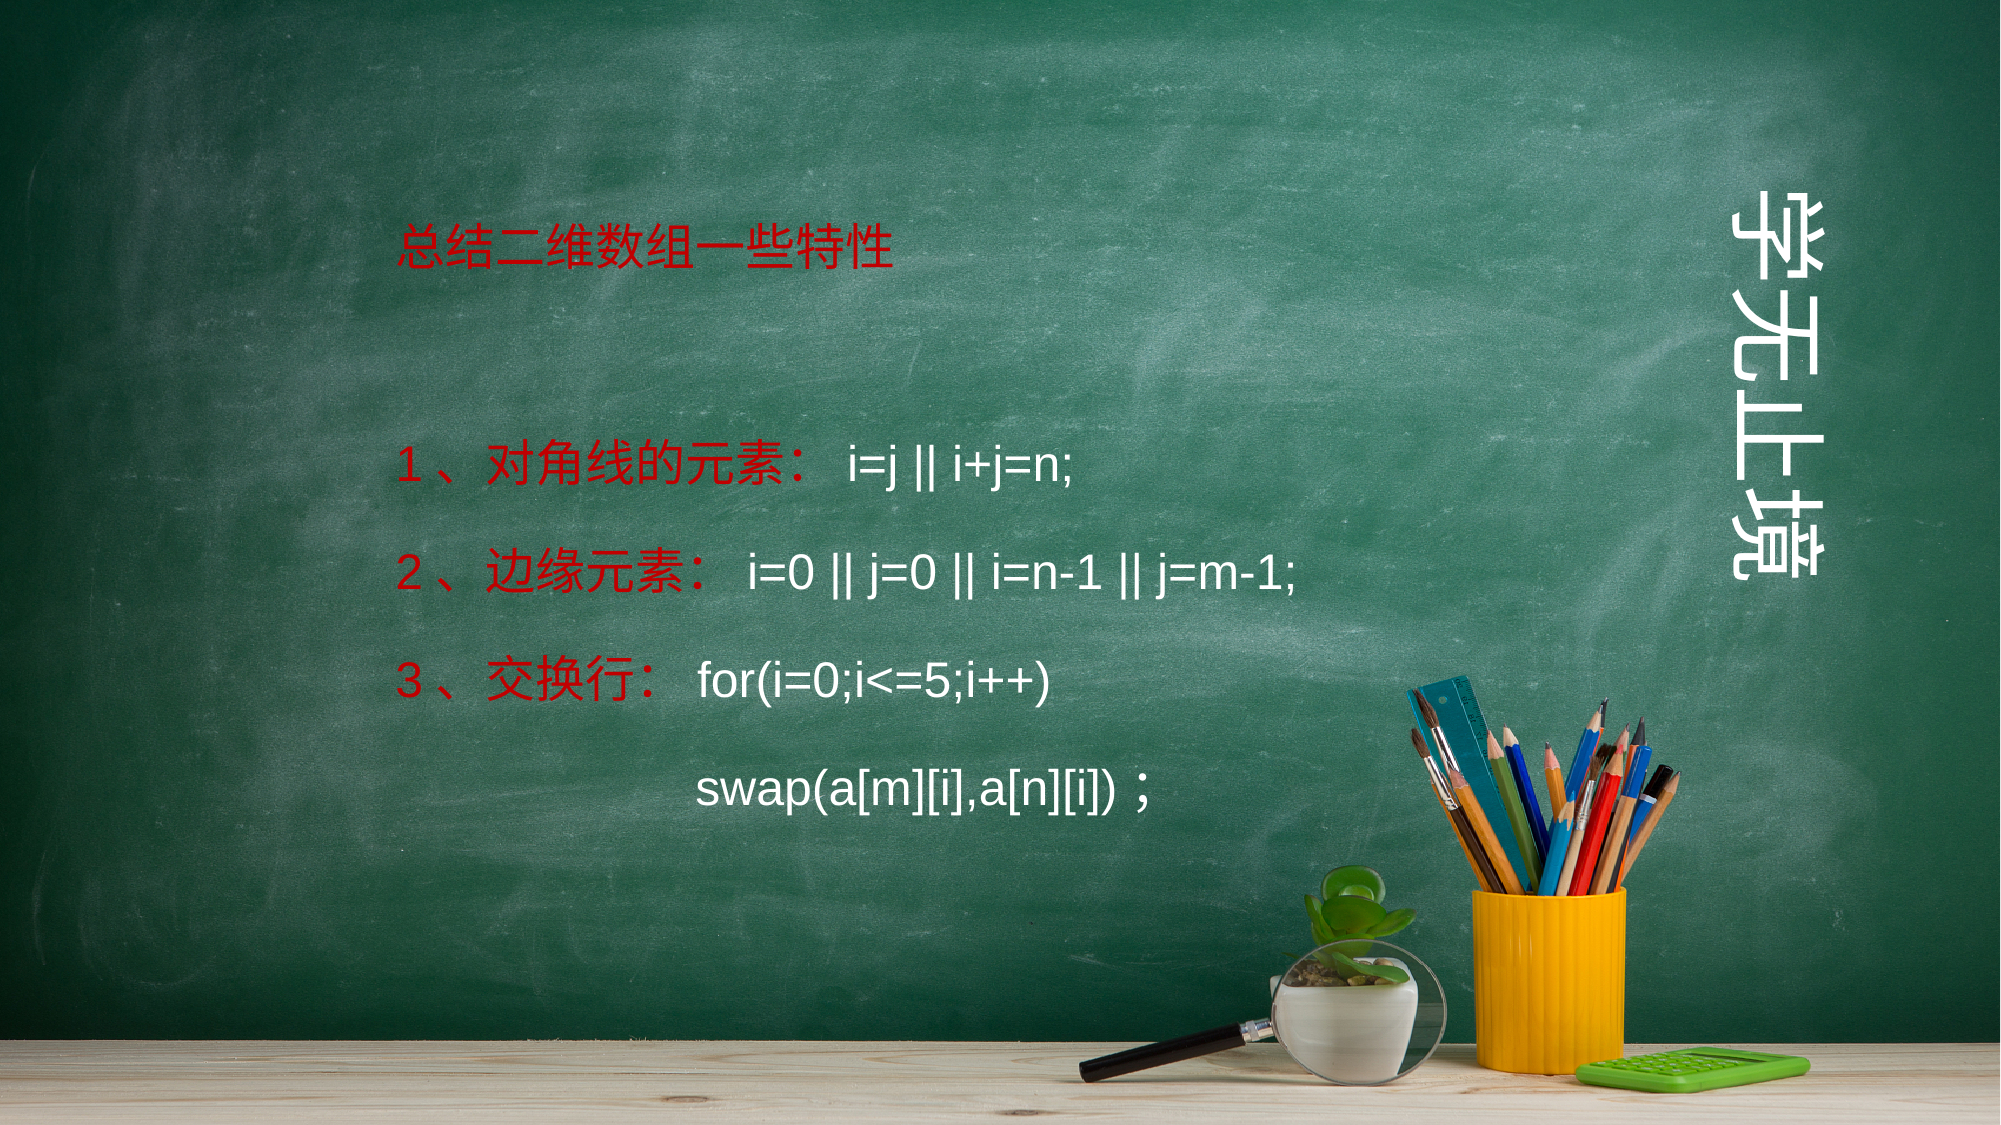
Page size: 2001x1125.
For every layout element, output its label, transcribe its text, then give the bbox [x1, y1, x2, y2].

text_box 学无止境 [1696, 170, 1848, 654]
text_box 总结二维数组一些特性 1、对角线的元素：i=j || i+j=n; 2、边缘元素：i=0 || j=0 || i=n-1 || j=m-1; 3、交换行：for(i=0;i<=5;i++) swap(a[m][i],a[n][i])； [380, 160, 1496, 823]
picture [0, 0, 2001, 1125]
